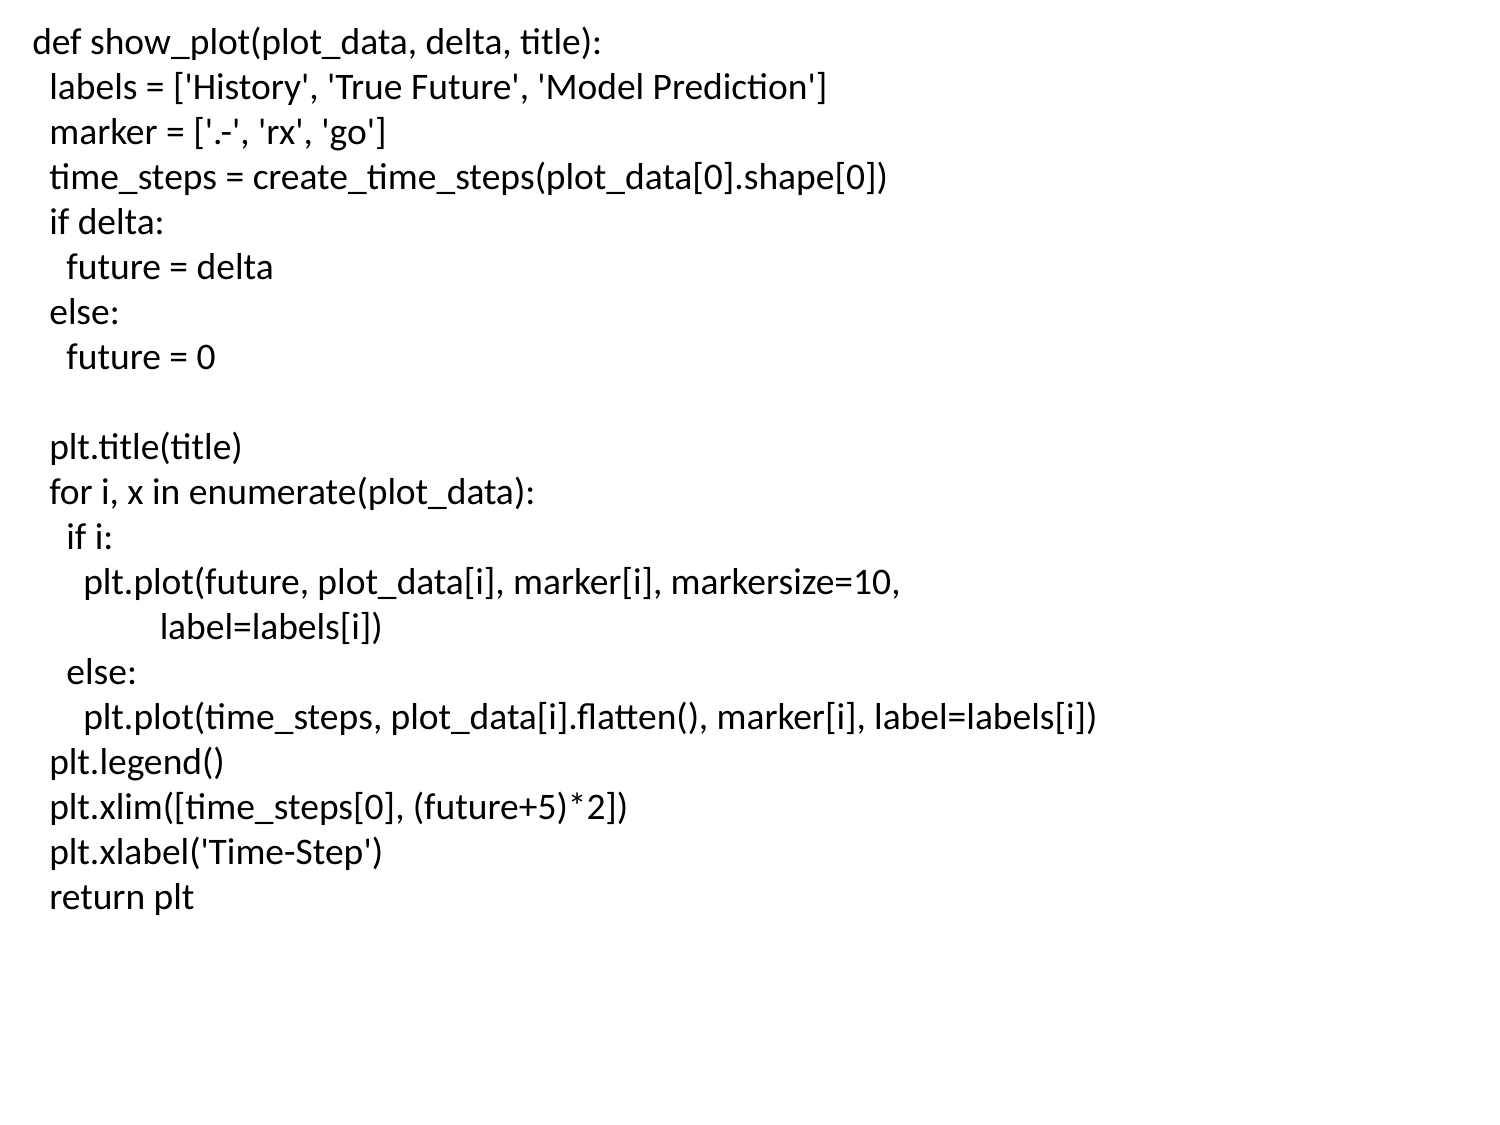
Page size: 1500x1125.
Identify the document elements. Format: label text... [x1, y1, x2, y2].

text_box def show_plot(plot_data, delta, title): labels = ['History', 'True Future', 'Model Prediction'] marker = ['.-', 'rx', 'go'] time_steps = create_time_steps(plot_data[0].shape[0]) if delta: future = delta else: future = 0 plt.title(title) for i, x in enumerate(plot_data): if i: plt.plot(future, plot_data[i], marker[i], markersize=10, label=labels[i]) else: plt.plot(time_steps, plot_data[i].flatten(), marker[i], label=labels[i]) plt.legend() plt.xlim([time_steps[0], (future+5)*2]) plt.xlabel('Time-Step') return plt [17, 9, 1117, 925]
